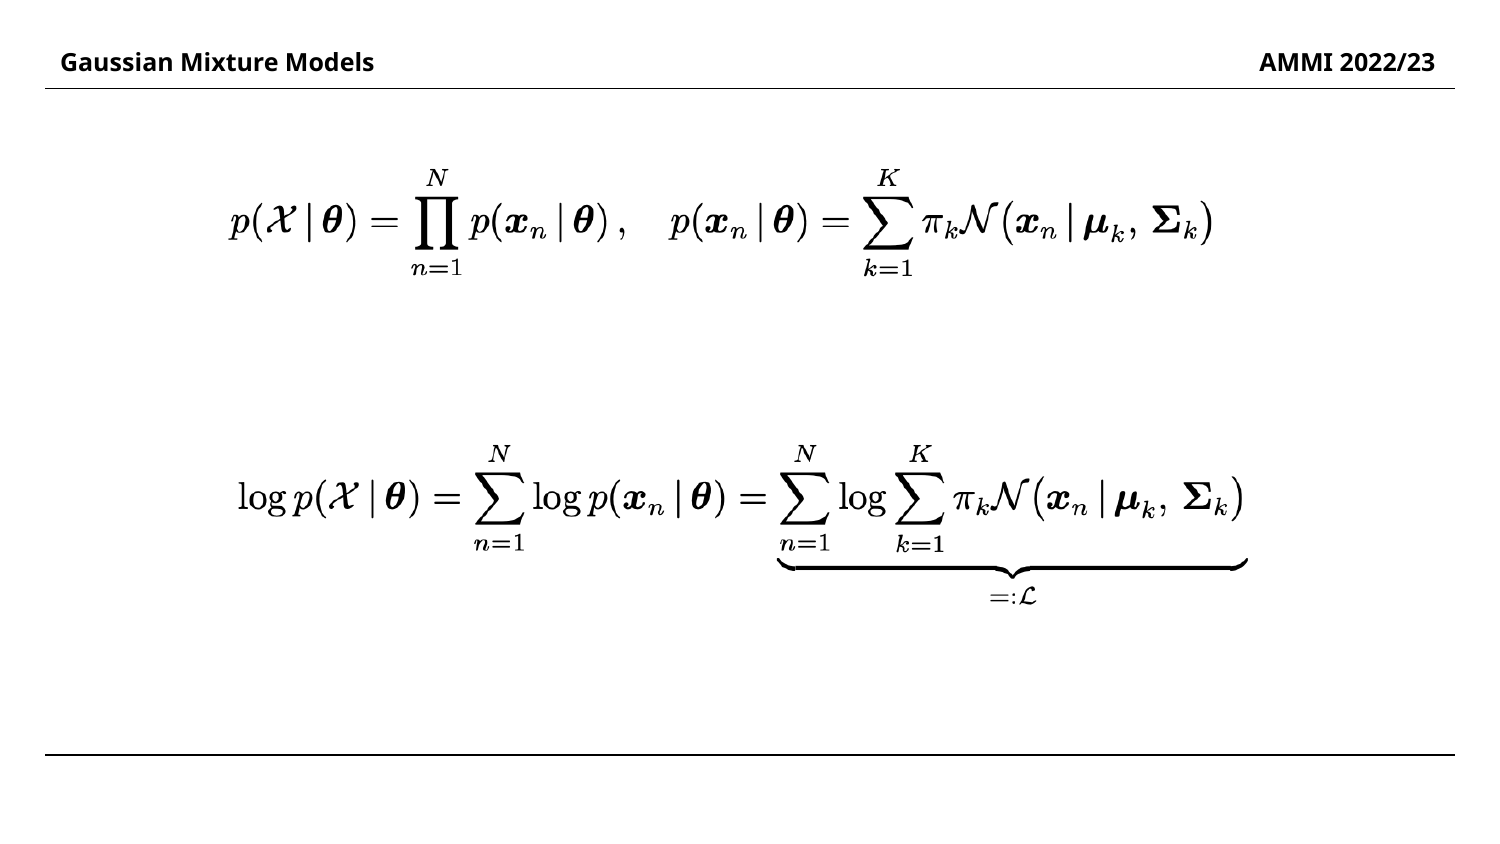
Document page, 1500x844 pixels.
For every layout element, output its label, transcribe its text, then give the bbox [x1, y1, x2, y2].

picture [215, 425, 1254, 613]
text_box Gaussian Mixture Models [45, 35, 672, 89]
picture [215, 154, 1217, 292]
text_box AMMI 2022/23 [1022, 35, 1451, 89]
